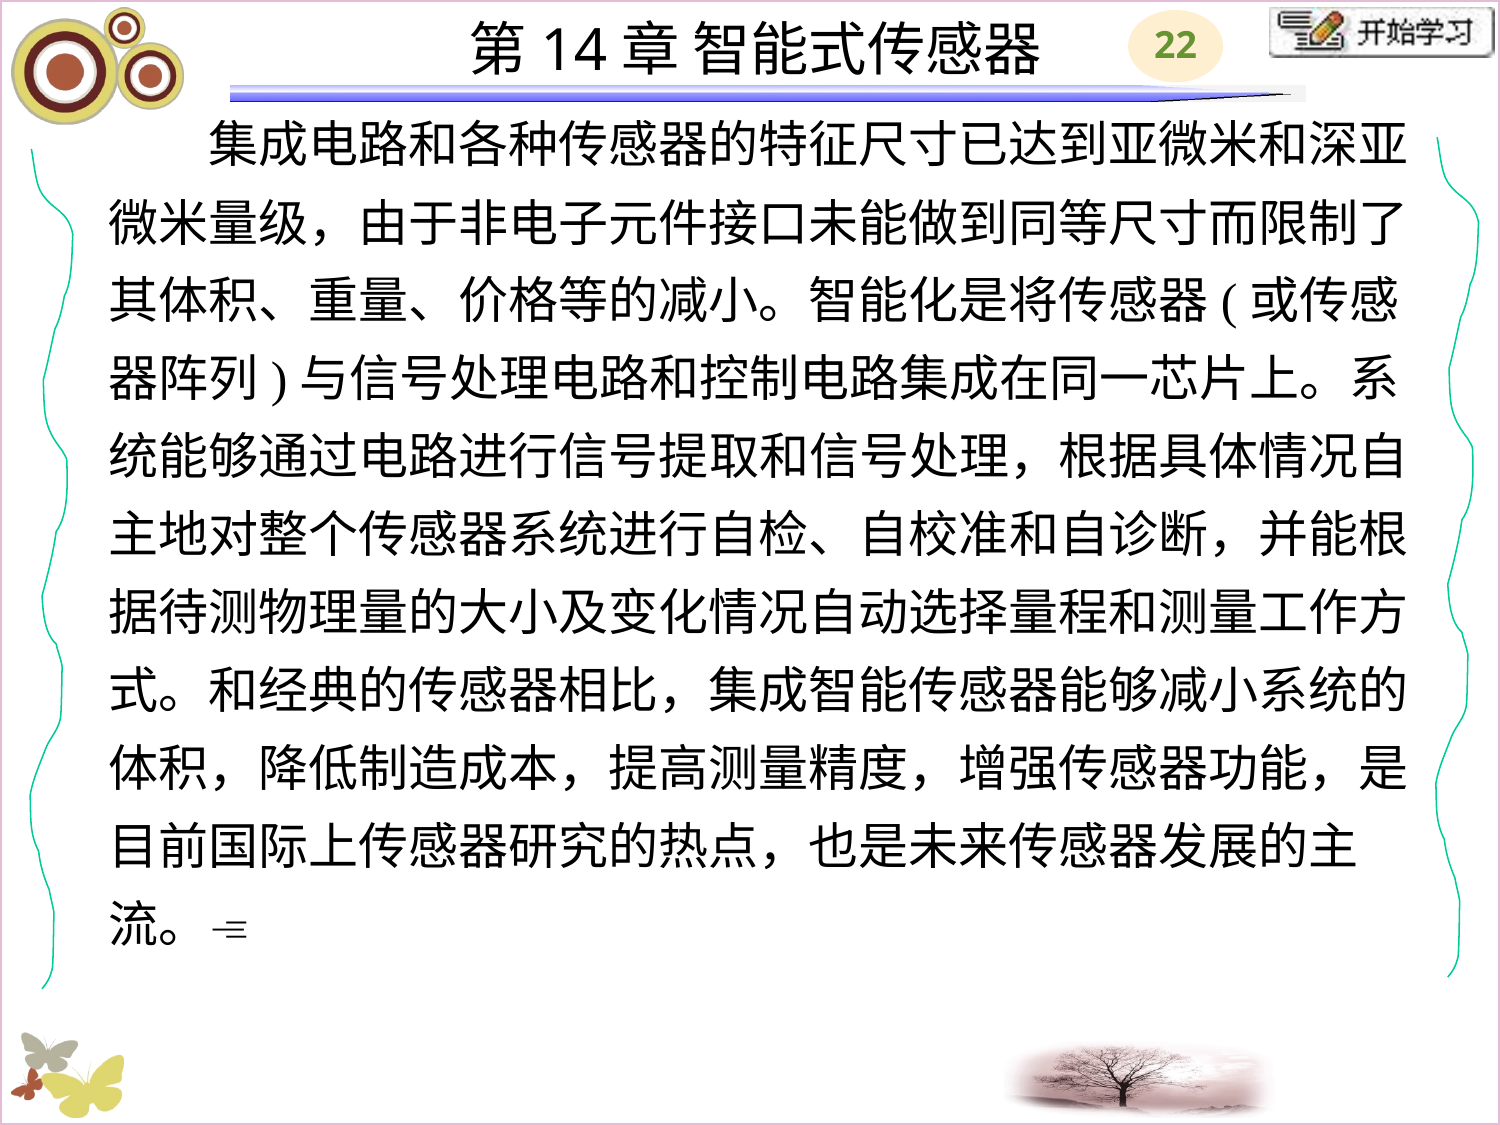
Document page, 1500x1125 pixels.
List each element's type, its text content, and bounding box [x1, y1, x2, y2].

picture [11, 1032, 124, 1118]
picture [986, 1039, 1290, 1118]
title 集成电路和各种传感器的特征尺寸已达到亚微米和深亚微米量级，由于非电子元件接口未能做到同等尺寸而限制了其体积、重量、价格等的减小。智能化是将传感器(或传感器阵列)与信号处理电路和控制电路集成在同一芯片上。系统能够通过电路进行信号提取和信号处理，根据具体情况自主地对整个传感器系统进行自检、自校准和自诊断，并能根据待测物理量的大小及变化情况自动选择量程和测量工作方式。和经典的传感器相比，集成智能传感器能够减小系统的体积，降低制造成本，提高测量精度，增强传感器功能，是目前国际上传感器研究的热点，也是未来传感器发展的主流。 [93, 87, 1426, 1013]
picture [1269, 7, 1495, 58]
picture [11, 7, 184, 125]
